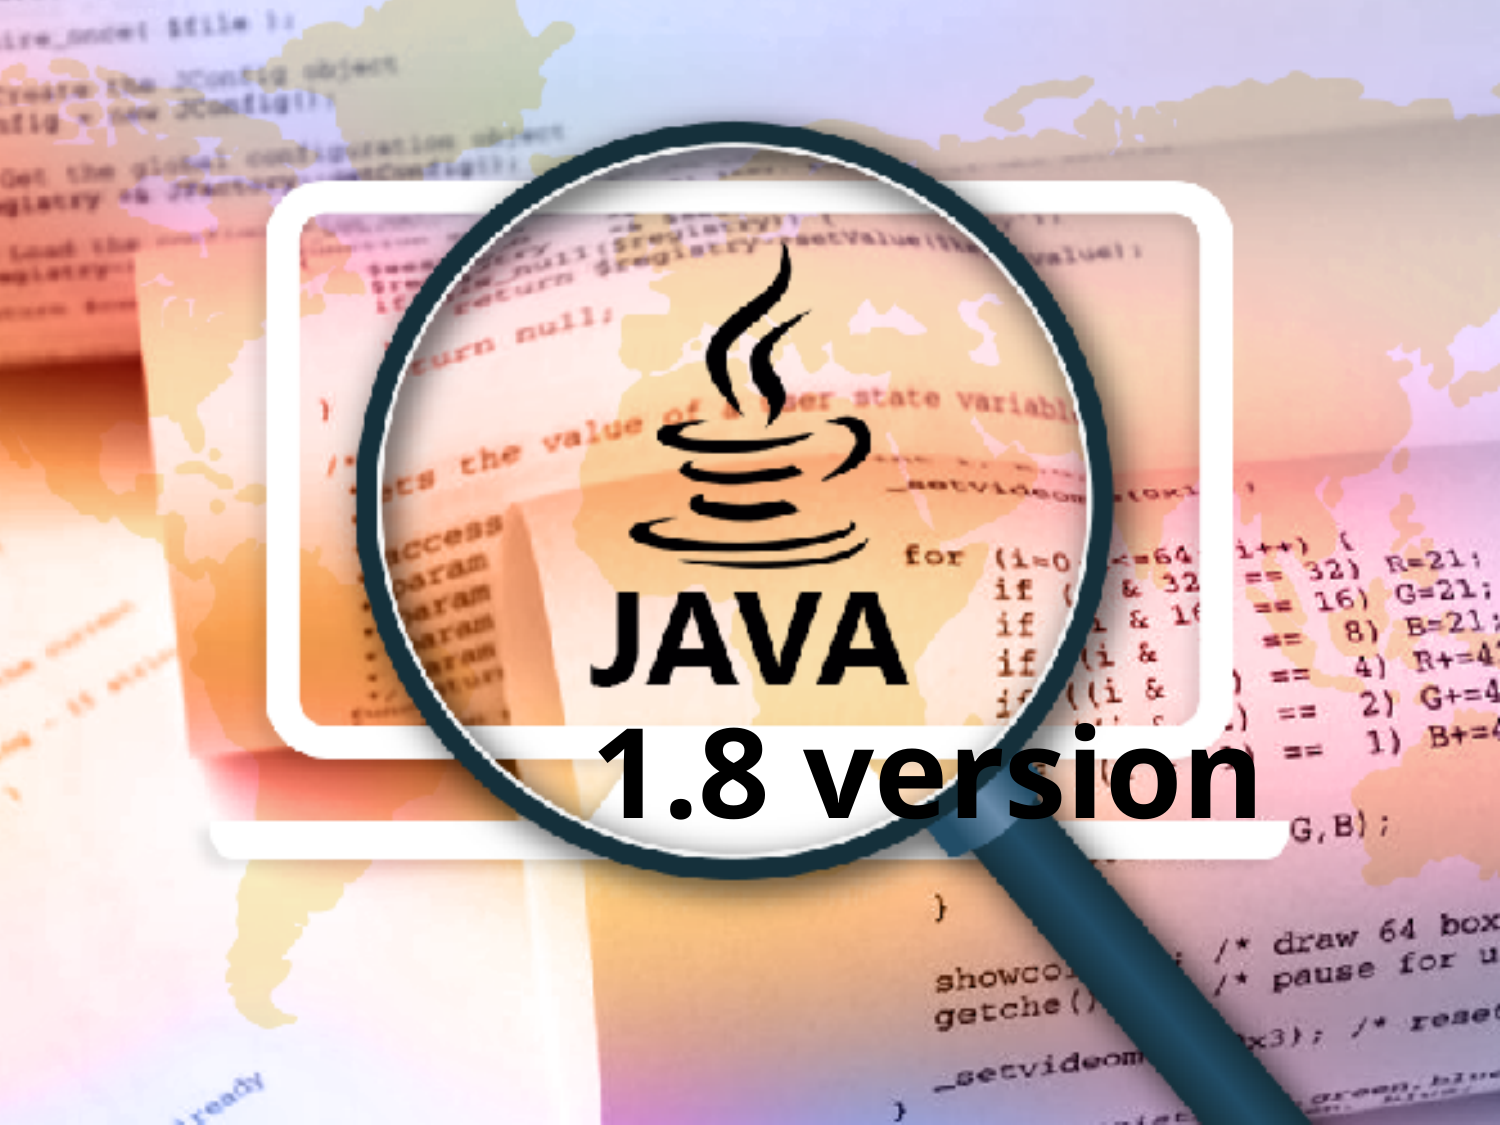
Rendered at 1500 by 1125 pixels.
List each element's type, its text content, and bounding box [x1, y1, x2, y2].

picture [0, 0, 1500, 1125]
title 1.8 version [528, 245, 1329, 854]
